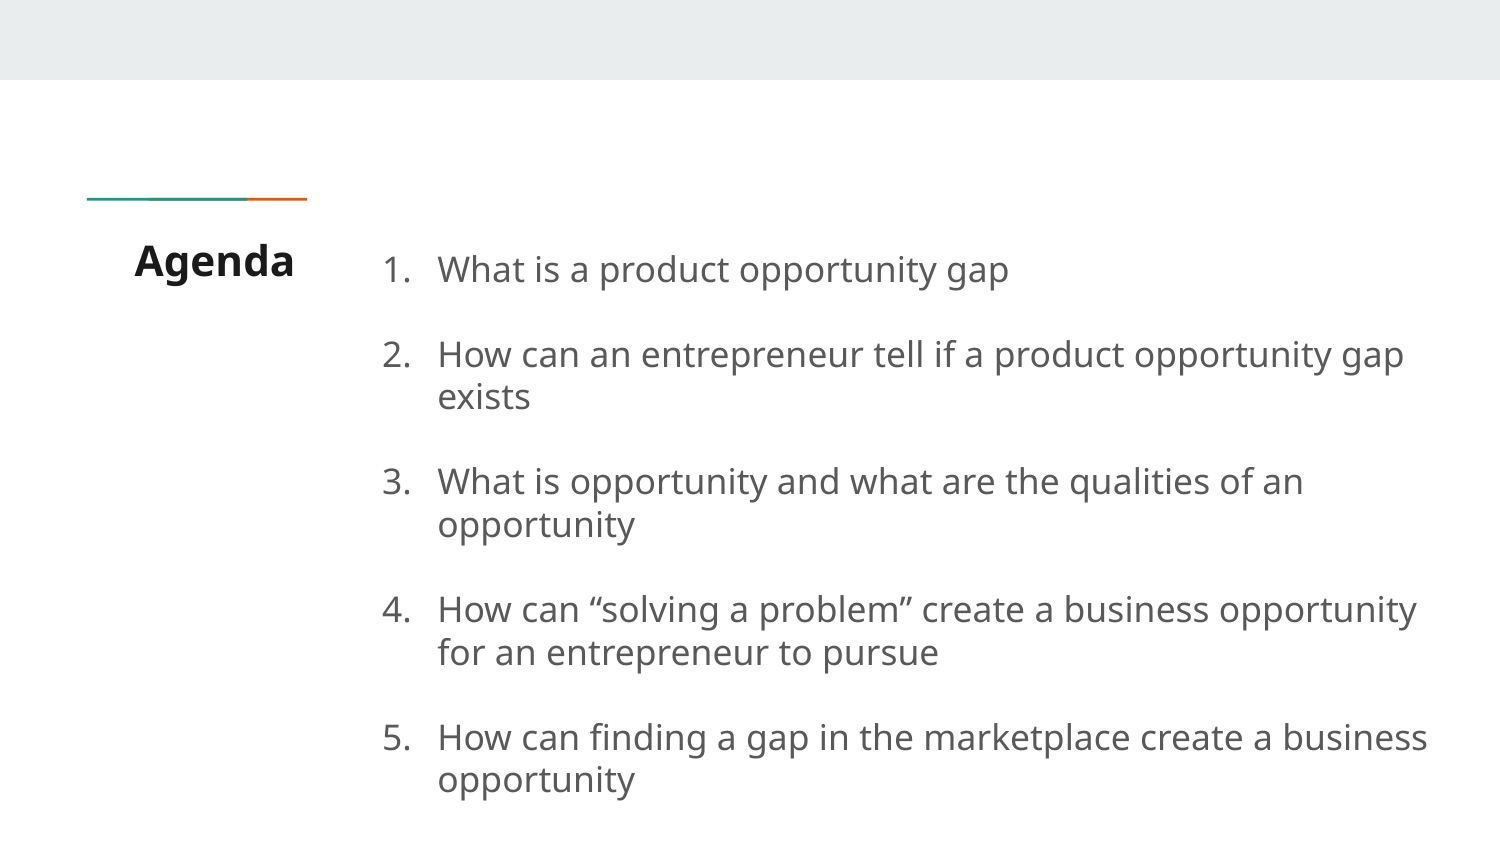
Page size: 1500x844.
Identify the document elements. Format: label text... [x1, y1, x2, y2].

title Agenda [119, 216, 1381, 305]
list What is a product opportunity gap How can an entrepreneur tell if a product opportunity gap exists What is opportunity and what are the qualities of an opportunity How can “solving a problem” create a business opportunity for an entrepreneur to pursue How can finding a gap in the marketplace create a business opportunity Opportunity Recognition [347, 231, 1478, 725]
